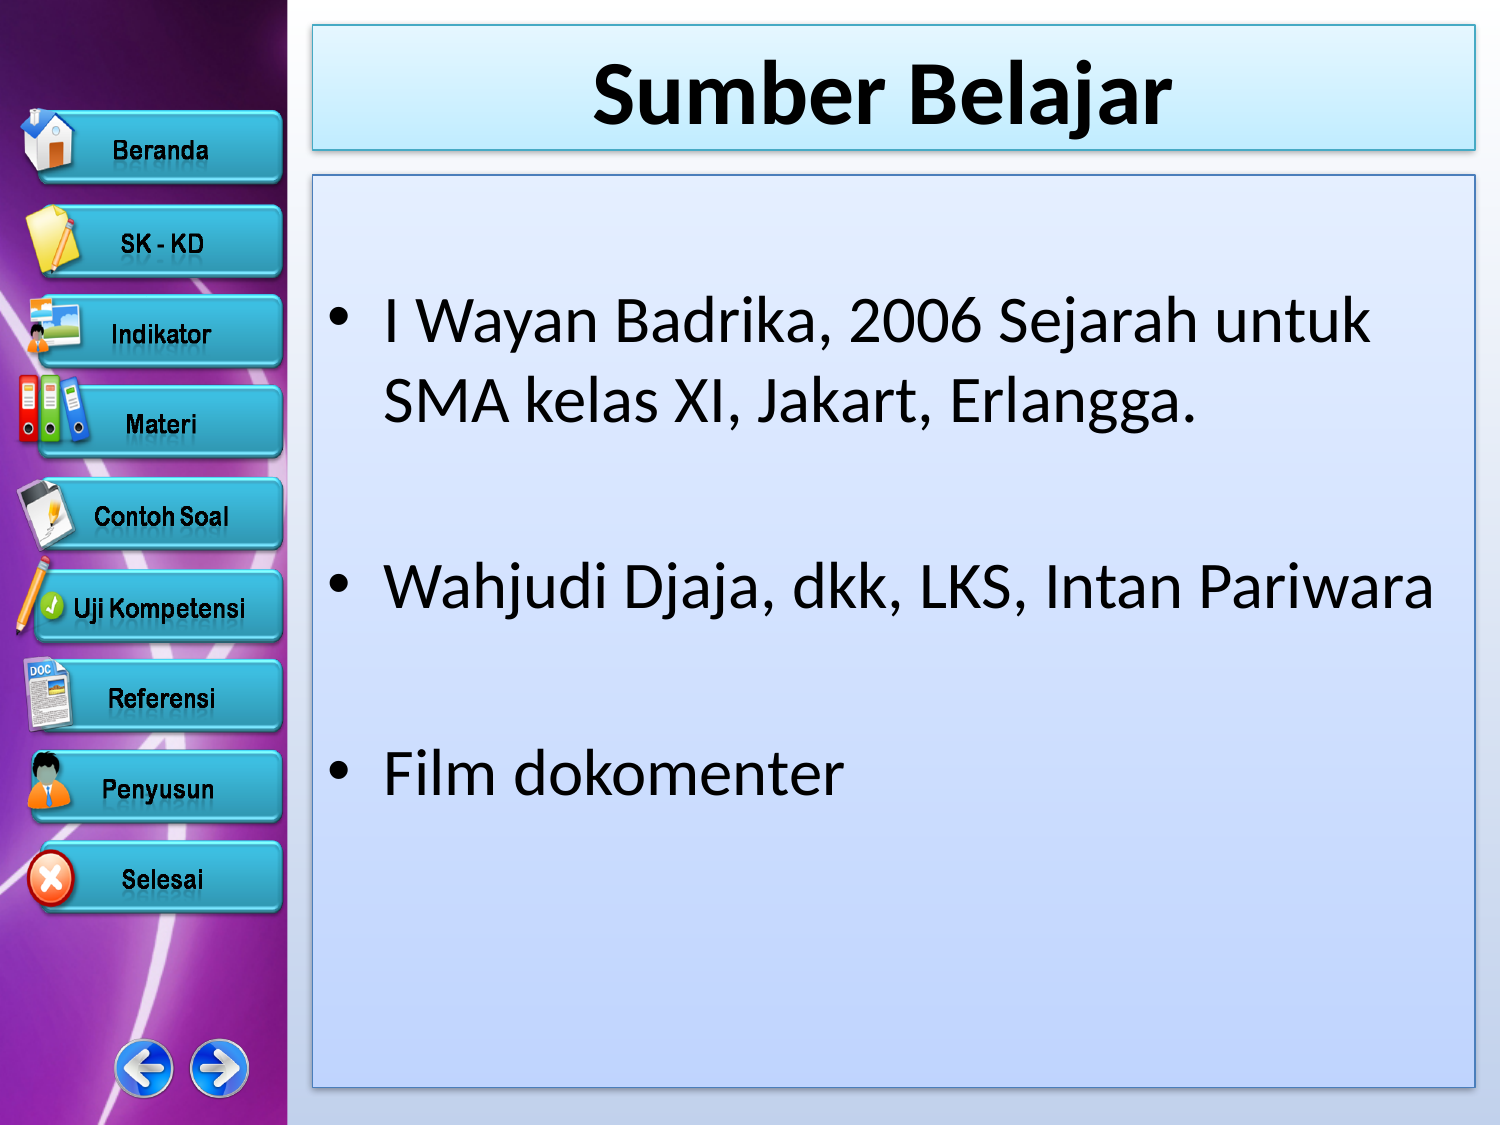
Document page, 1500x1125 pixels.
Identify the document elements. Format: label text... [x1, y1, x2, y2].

list I Wayan Badrika, 2006 Sejarah untuk SMA kelas XI, Jakart, Erlangga. Wahjudi Djaja, dkk, LKS, Intan Pariwara Film dokomenter [312, 174, 1476, 1088]
title Sumber Belajar [312, 24, 1476, 151]
picture [0, 0, 288, 1125]
